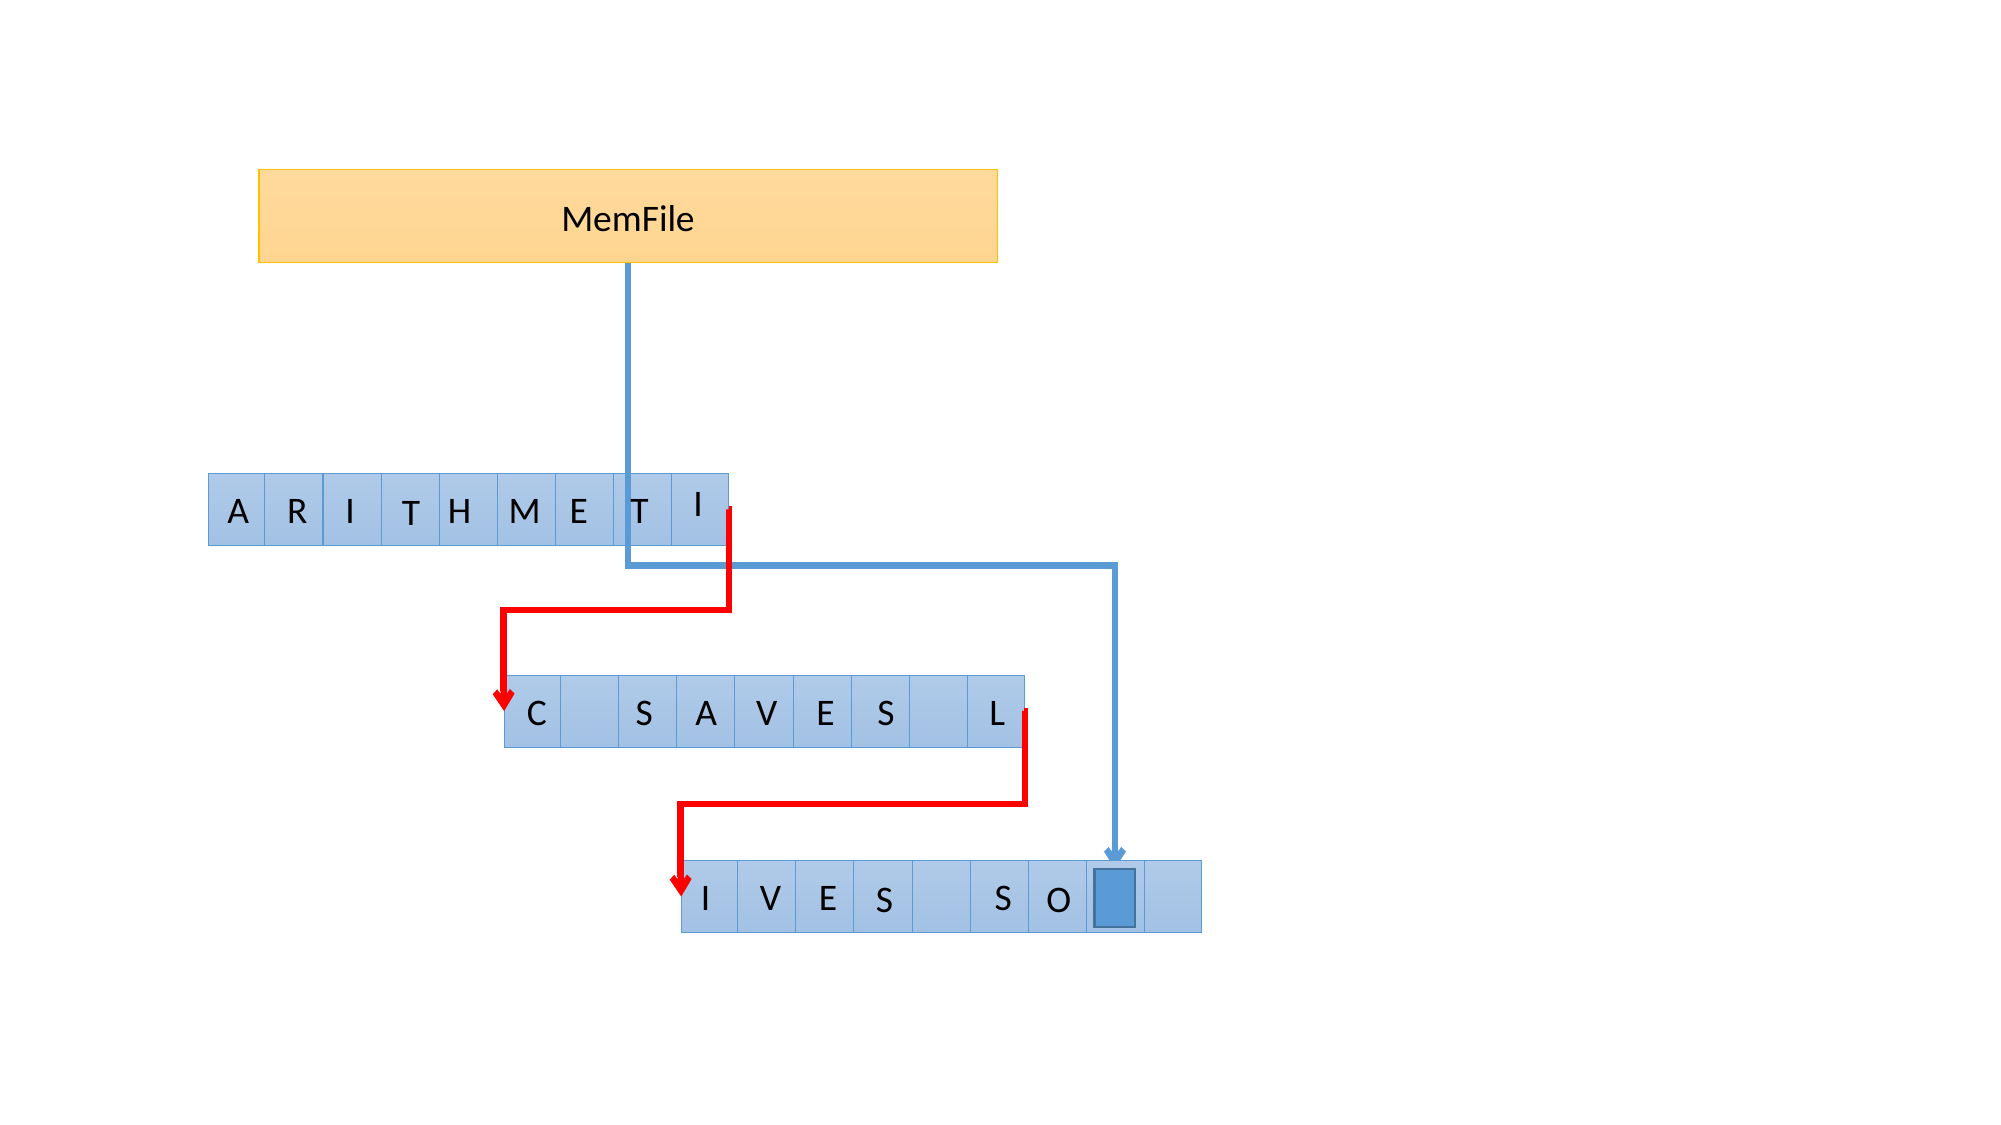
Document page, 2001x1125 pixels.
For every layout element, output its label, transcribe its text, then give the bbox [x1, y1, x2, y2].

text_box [681, 860, 1202, 933]
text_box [568, 322, 1175, 810]
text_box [504, 712, 681, 748]
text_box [681, 710, 1025, 897]
text_box MemFile [258, 169, 998, 263]
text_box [208, 472, 568, 546]
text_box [729, 674, 1025, 710]
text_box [504, 509, 729, 712]
